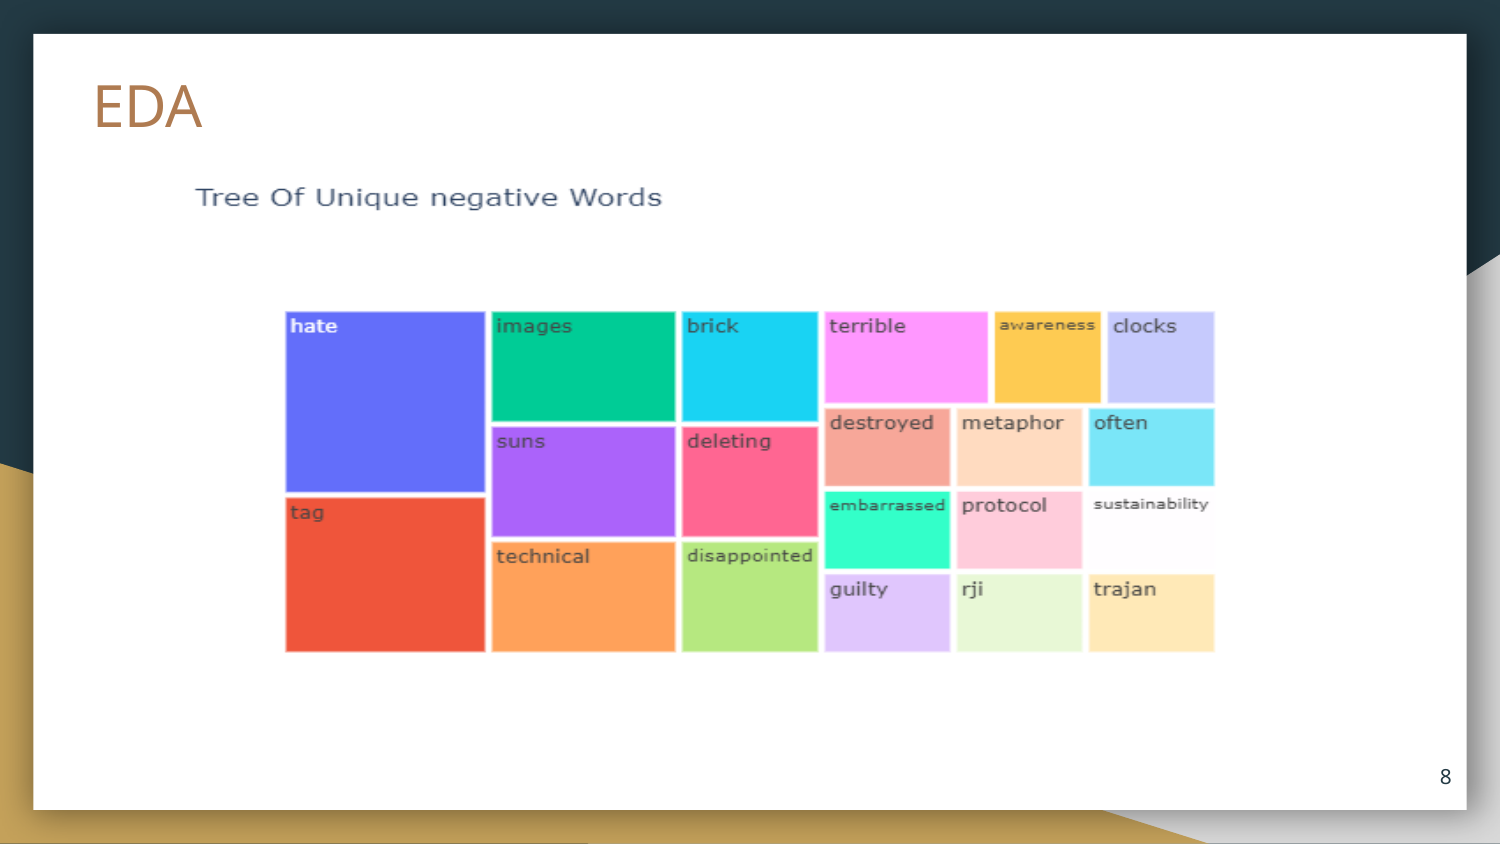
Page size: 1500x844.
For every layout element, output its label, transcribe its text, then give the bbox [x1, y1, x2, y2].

picture [134, 135, 1367, 775]
slide_number 8 [1376, 745, 1467, 810]
title EDA [77, 53, 1309, 211]
